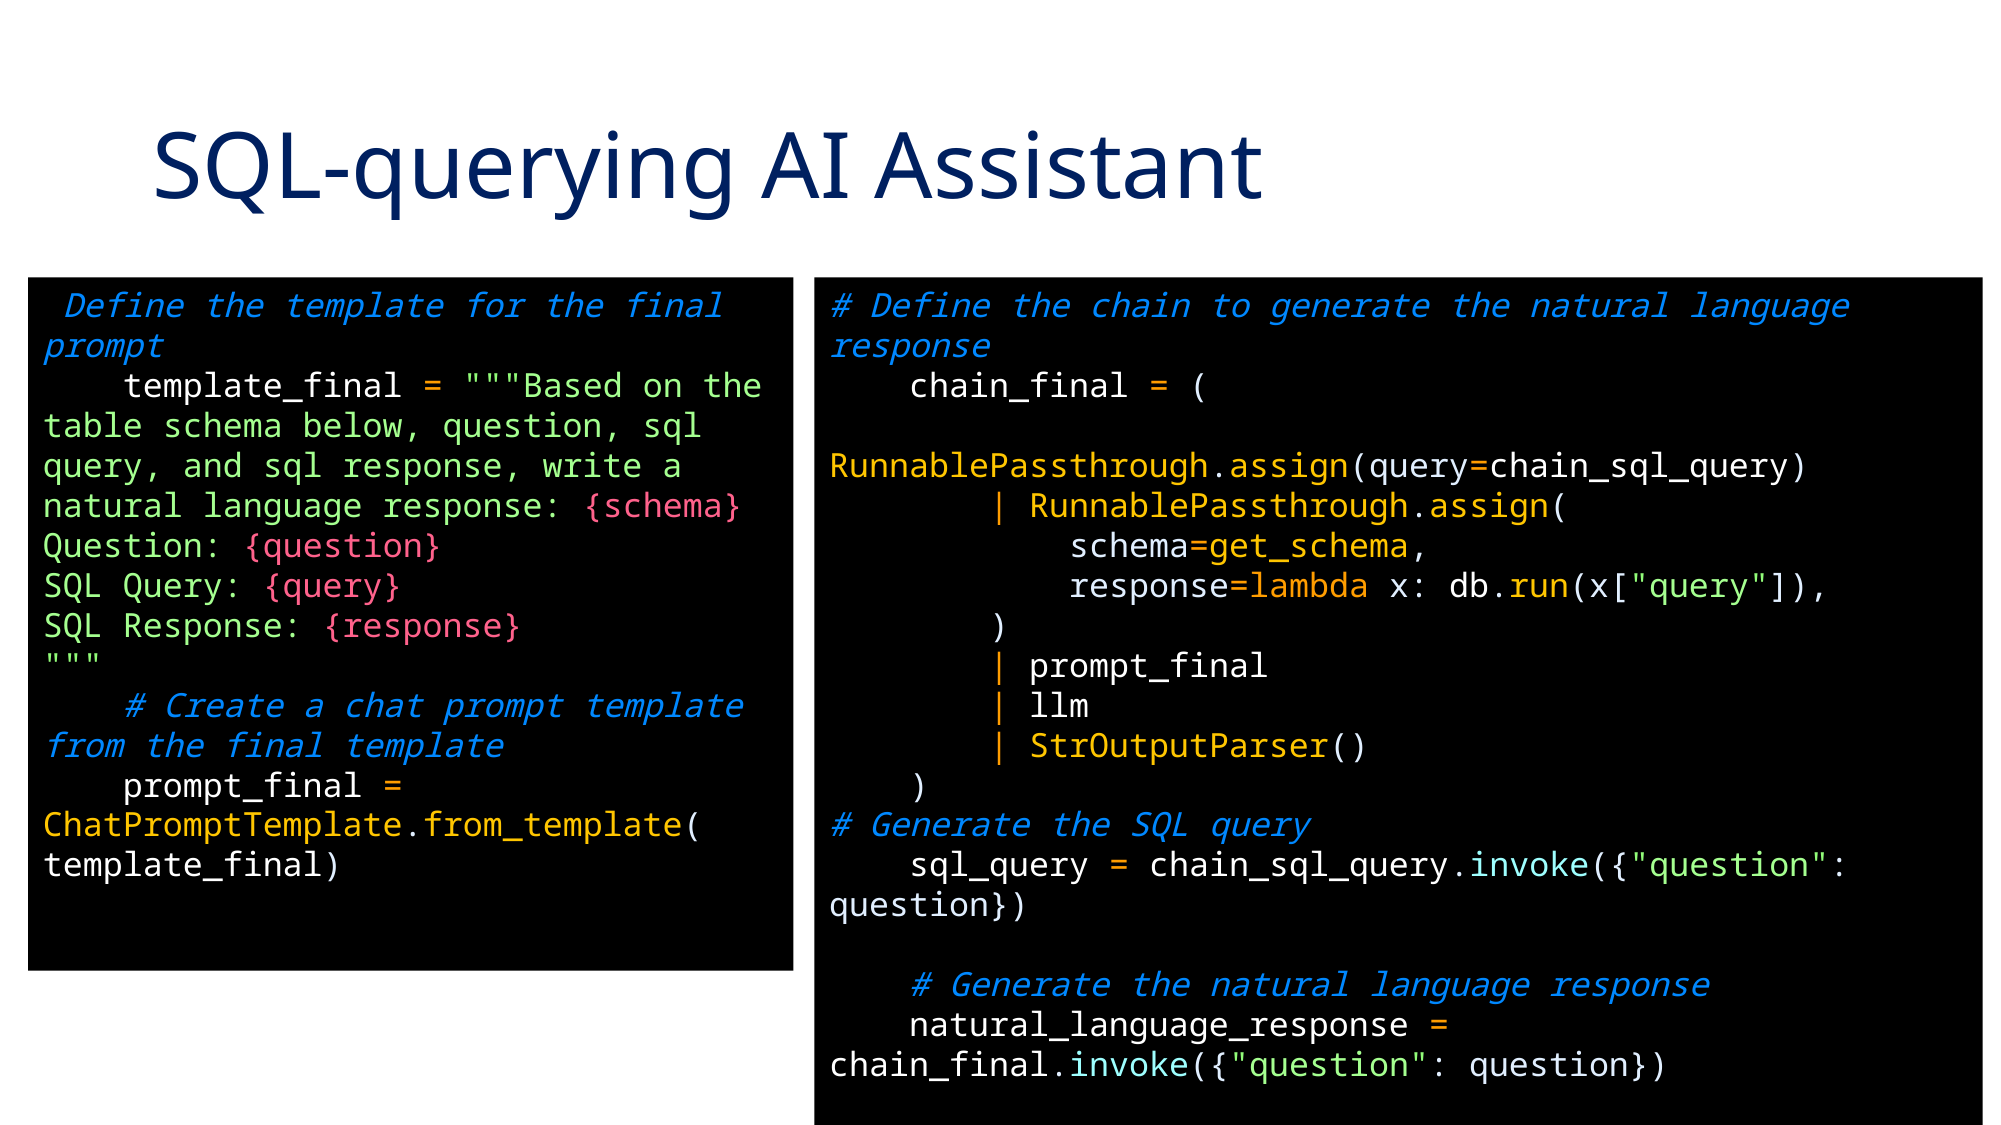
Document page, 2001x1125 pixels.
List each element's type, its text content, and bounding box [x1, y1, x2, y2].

title SQL-querying AI Assistant [137, 59, 1863, 278]
text_box # Define the chain to generate the natural language response chain_final = ( RunnablePassthrough.assign(query=chain_sql_query) | RunnablePassthrough.assign( schema=get_schema, response=lambda x: db.run(x["query"]), ) | prompt_final | llm | StrOutputParser() ) # Generate the SQL query sql_query = chain_sql_query.invoke({"question": question}) # Generate the natural language response natural_language_response = chain_final.invoke({"question": question}) # Return the SQL query and the natural language response return sql_query, natural_language_response [814, 277, 1983, 1125]
text_box Define the template for the final prompt template_final = """Based on the table schema below, question, sql query, and sql response, write a natural language response: {schema} Question: {question} SQL Query: {query} SQL Response: {response} """ # Create a chat prompt template from the final template prompt_final = ChatPromptTemplate.from_template( template_final) [28, 277, 794, 971]
